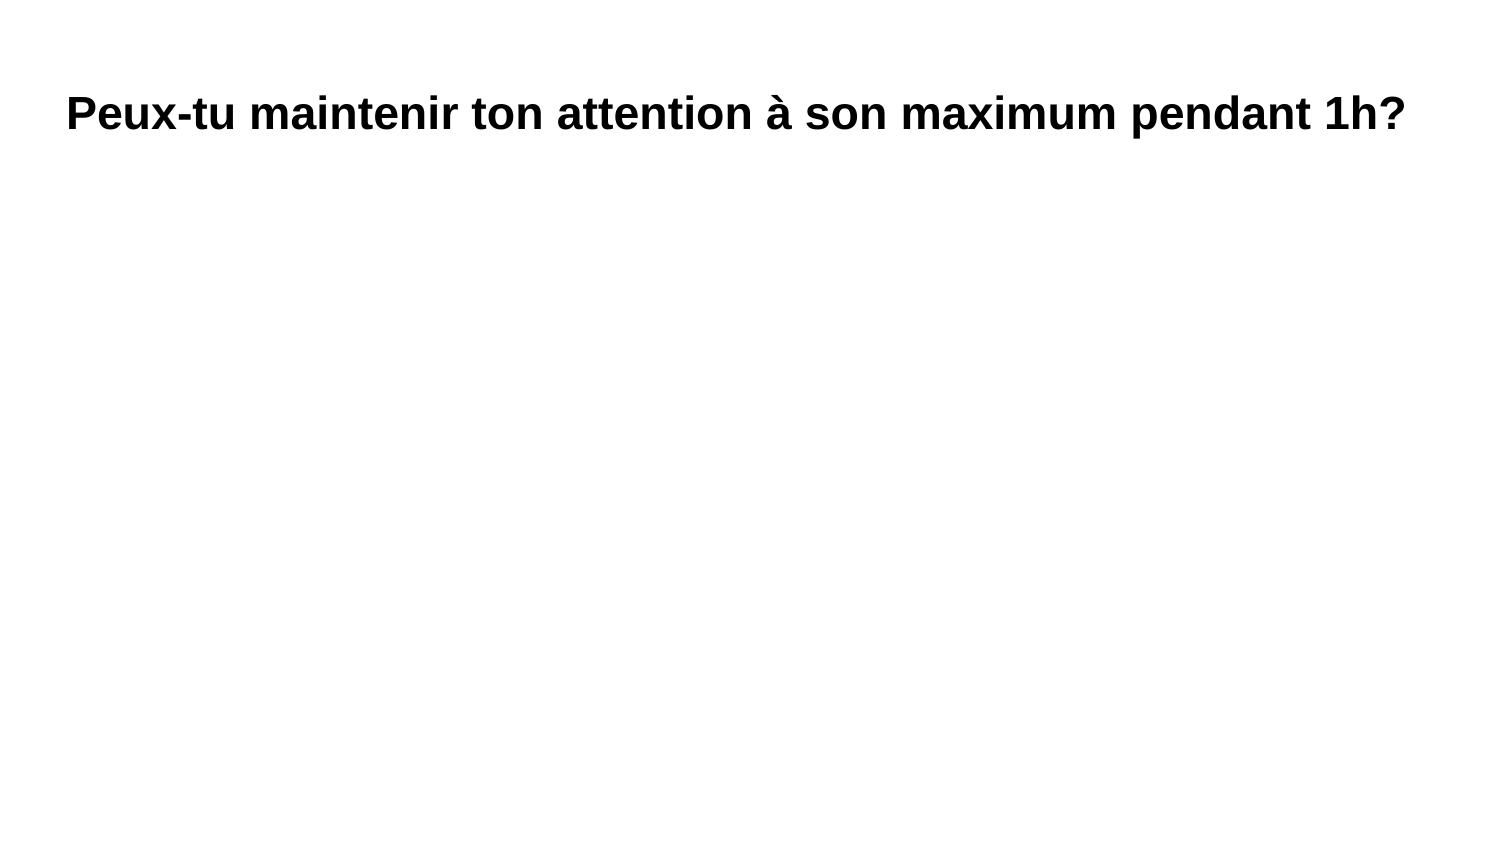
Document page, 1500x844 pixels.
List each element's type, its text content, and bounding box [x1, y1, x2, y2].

title Peux-tu maintenir ton attention à son maximum pendant 1h? [51, 72, 1449, 167]
